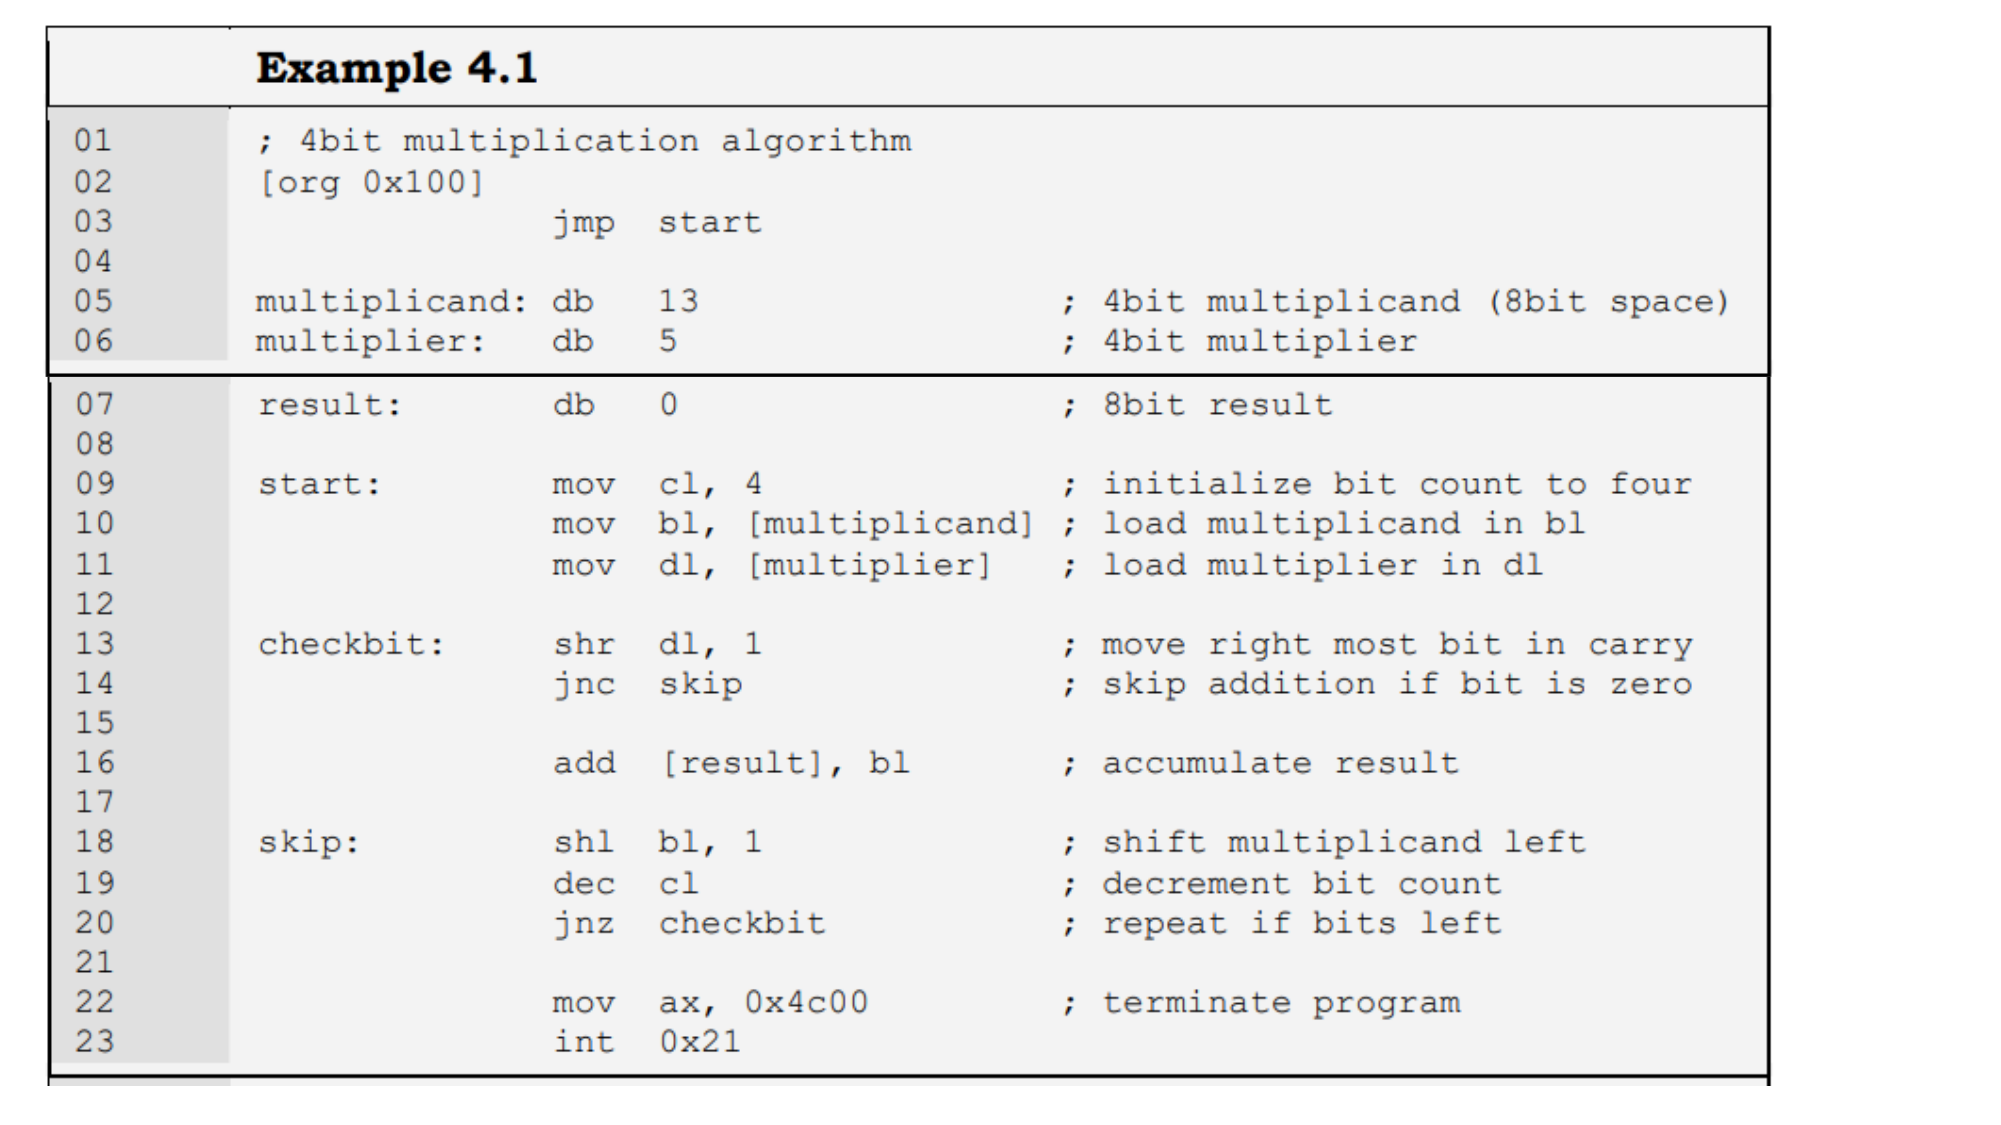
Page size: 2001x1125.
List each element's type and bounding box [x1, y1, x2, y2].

picture [33, 13, 1815, 1086]
